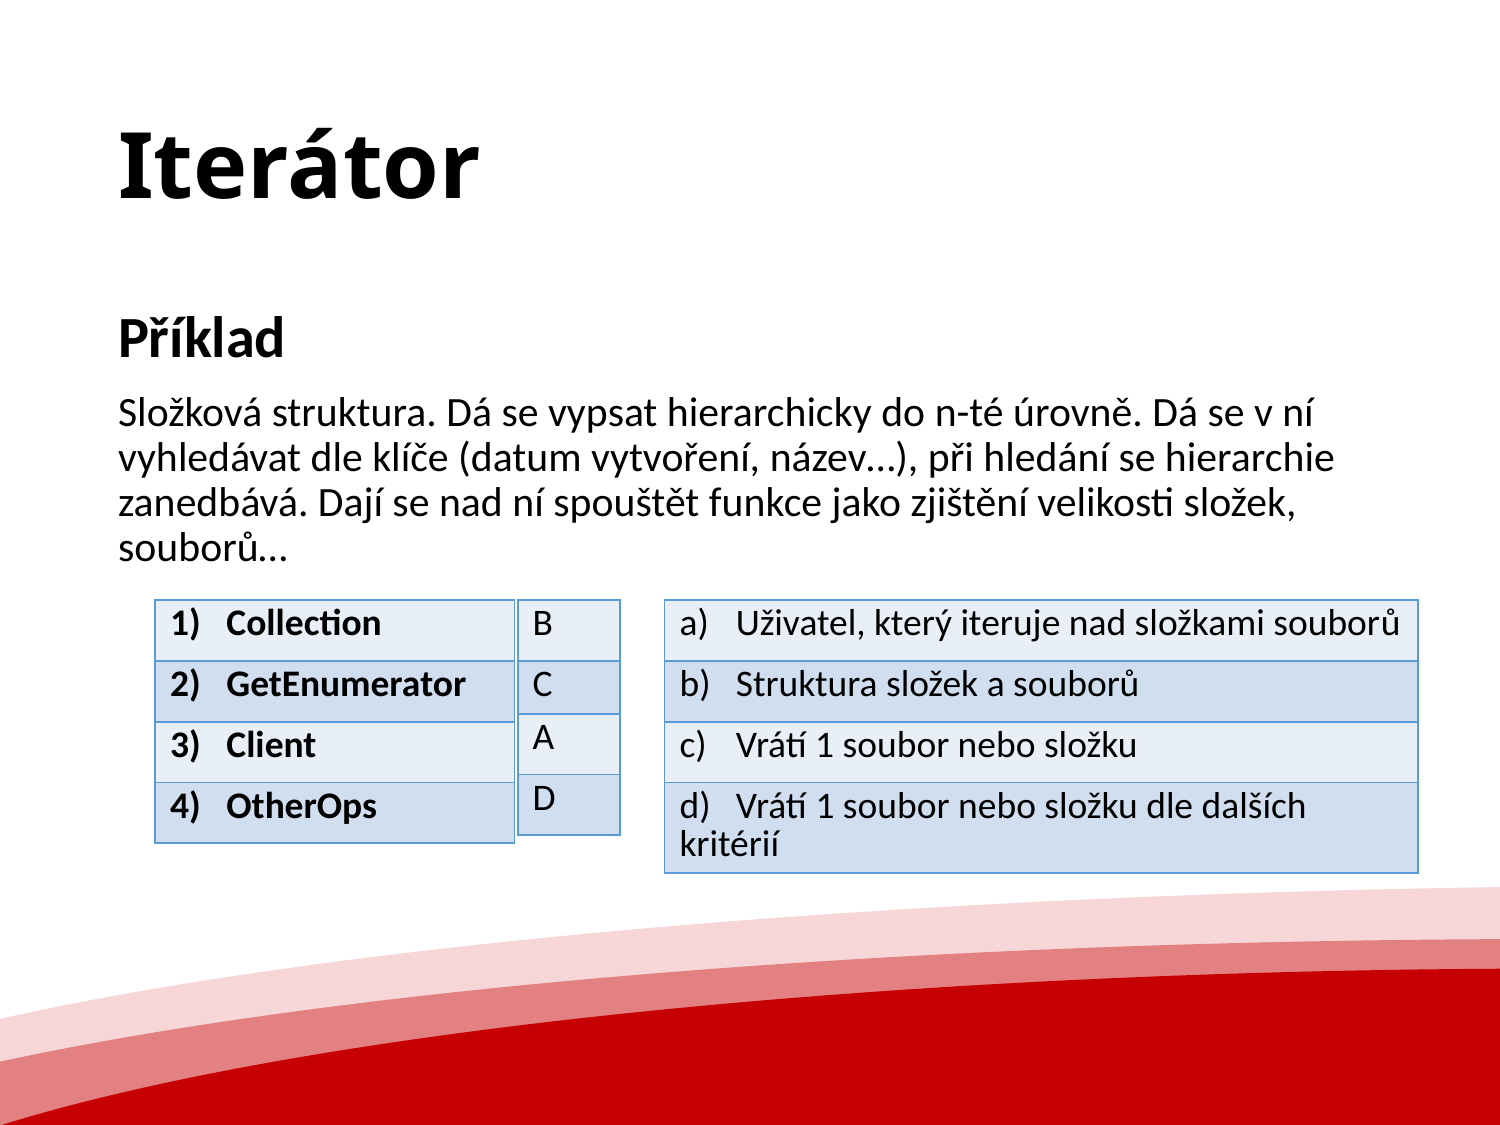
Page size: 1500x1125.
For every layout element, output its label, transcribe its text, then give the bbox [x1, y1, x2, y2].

table_cell D [519, 775, 619, 834]
table_header Uživatel, který iteruje nad složkami souborů [665, 601, 1417, 660]
table_cell Client [156, 723, 514, 782]
table_cell OtherOps [156, 783, 514, 842]
table_cell d) Vrátí 1 soubor nebo složku dle dalších kritérií [665, 783, 1417, 872]
table_header B [519, 601, 619, 660]
table_cell Vrátí 1 soubor nebo složku [665, 723, 1417, 782]
table_header Collection [156, 601, 514, 660]
table_cell GetEnumerator [156, 662, 514, 721]
title Iterátor [103, 59, 1397, 278]
table_cell A [519, 715, 619, 774]
table_cell C [519, 662, 619, 713]
table_cell b) Struktura složek a souborů [665, 662, 1417, 721]
list Příklad Složková struktura. Dá se vypsat hierarchicky do n-té úrovně. Dá se v ní vyhledávat dle klíče (datum vytvoření, název…), při hledání se hierarchie zanedbává. Dají se nad ní spouštět funkce jako zjištění velikosti složek, souborů… [103, 299, 1397, 1014]
